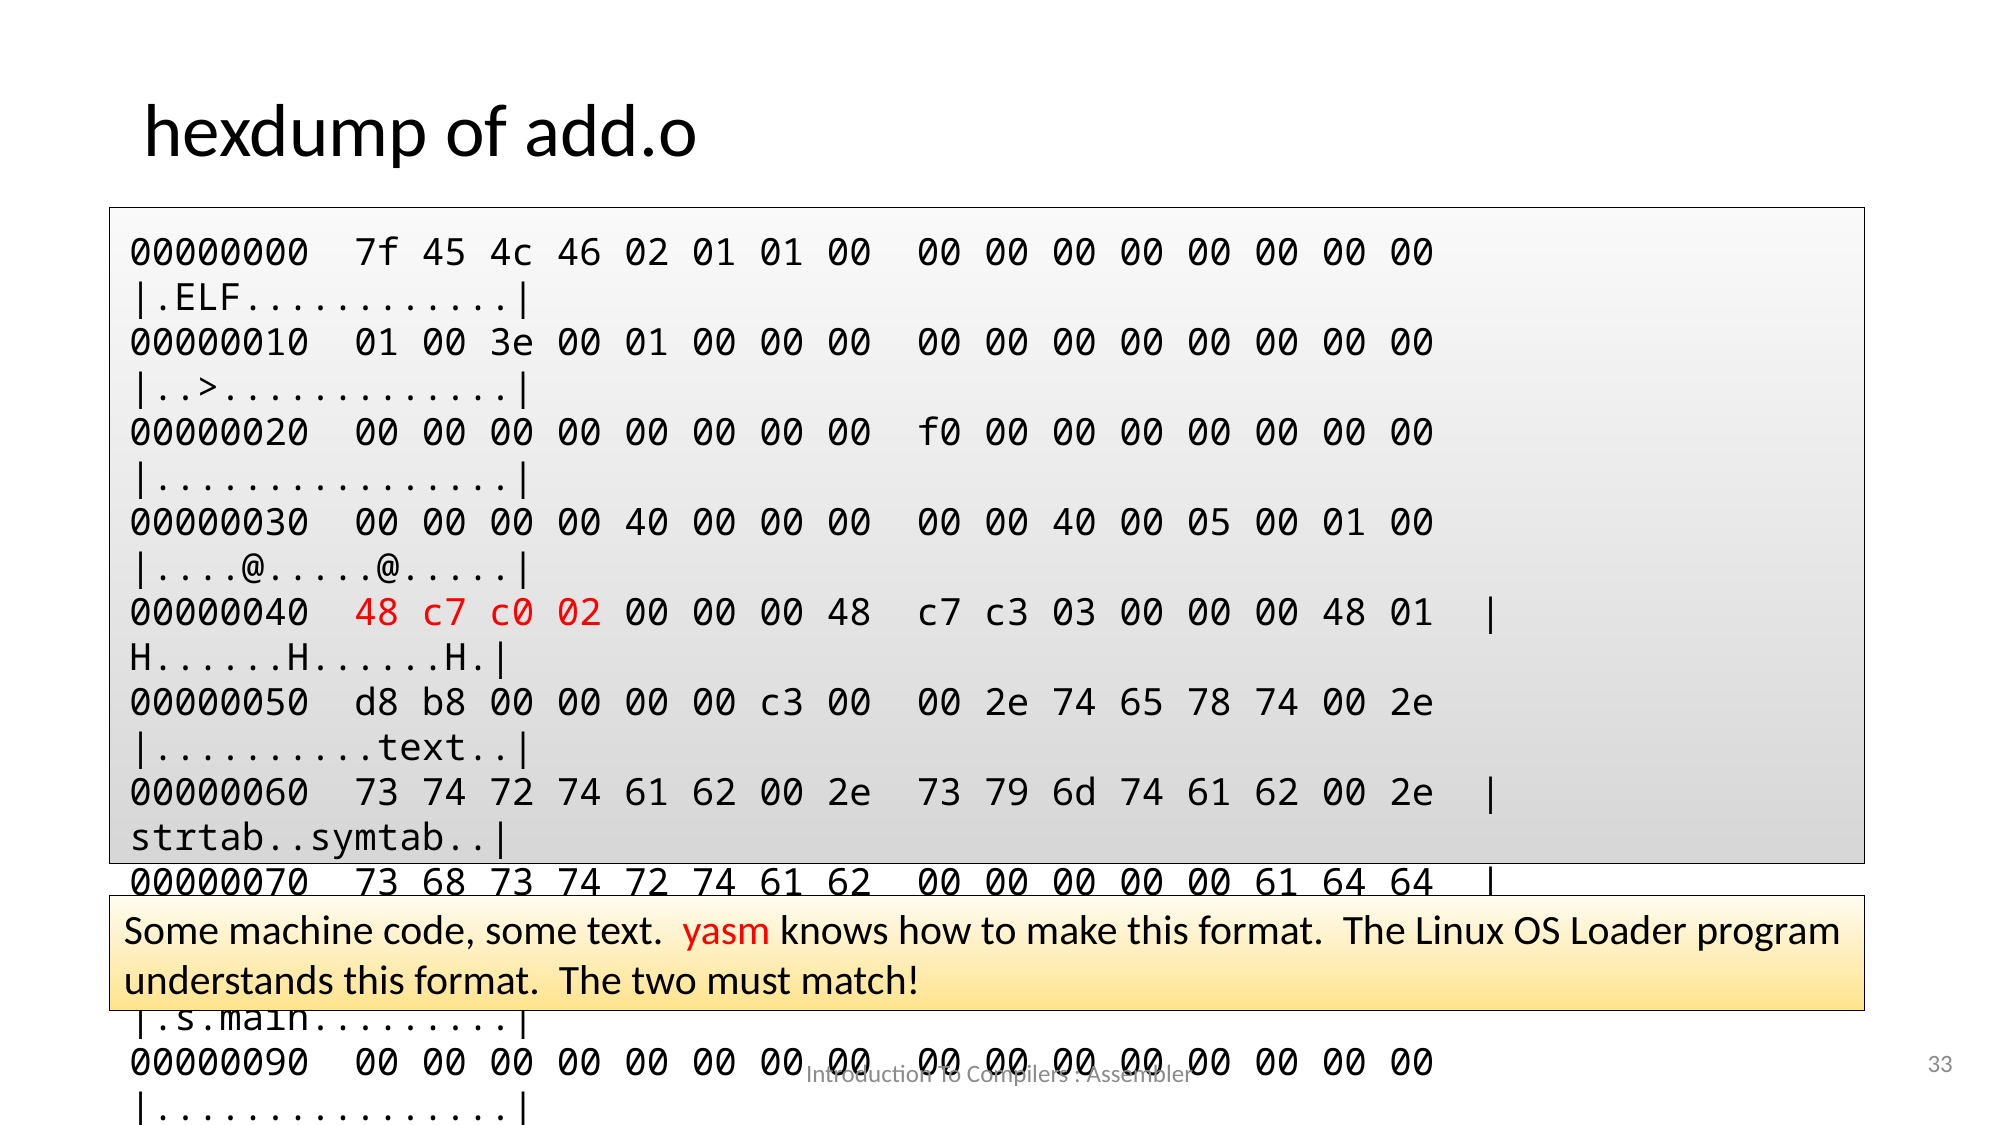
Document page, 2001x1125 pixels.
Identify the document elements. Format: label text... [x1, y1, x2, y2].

text_box <number> [1853, 1019, 1973, 1106]
text_box Introduction To Compilers : Assembler [662, 1042, 1338, 1103]
text_box hexdump of add.o [123, 61, 1334, 180]
text_box Some machine code, some text. yasm knows how to make this format. The Linux OS Loader program understands this format. The two must match! [109, 895, 1865, 1011]
text_box 00000000 7f 45 4c 46 02 01 01 00 00 00 00 00 00 00 00 00 |.ELF............| 00000010 01 00 3e 00 01 00 00 00 00 00 00 00 00 00 00 00 |..>.............| 00000020 00 00 00 00 00 00 00 00 f0 00 00 00 00 00 00 00 |................| 00000030 00 00 00 00 40 00 00 00 00 00 40 00 05 00 01 00 |....@.....@.....| 00000040 48 c7 c0 02 00 00 00 48 c7 c3 03 00 00 00 48 01 |H......H......H.| 00000050 d8 b8 00 00 00 00 c3 00 00 2e 74 65 78 74 00 2e |..........text..| 00000060 73 74 72 74 61 62 00 2e 73 79 6d 74 61 62 00 2e |strtab..symtab..| 00000070 73 68 73 74 72 74 61 62 00 00 00 00 00 61 64 64 |shstrtab.....add| 00000080 2e 73 00 6d 61 69 6e 00 00 00 00 00 00 00 00 00 |.s.main.........| 00000090 00 00 00 00 00 00 00 00 00 00 00 00 00 00 00 00 |................| 000000a0 01 00 00 00 04 00 f1 ff 00 00 00 00 00 00 00 00 |................| 000000b0 00 00 00 00 00 00 00 00 00 00 00 00 03 00 04 00 |................| 000000c0 00 00 00 00 00 00 00 00 00 00 00 00 00 00 00 00 |................| [109, 207, 1865, 864]
